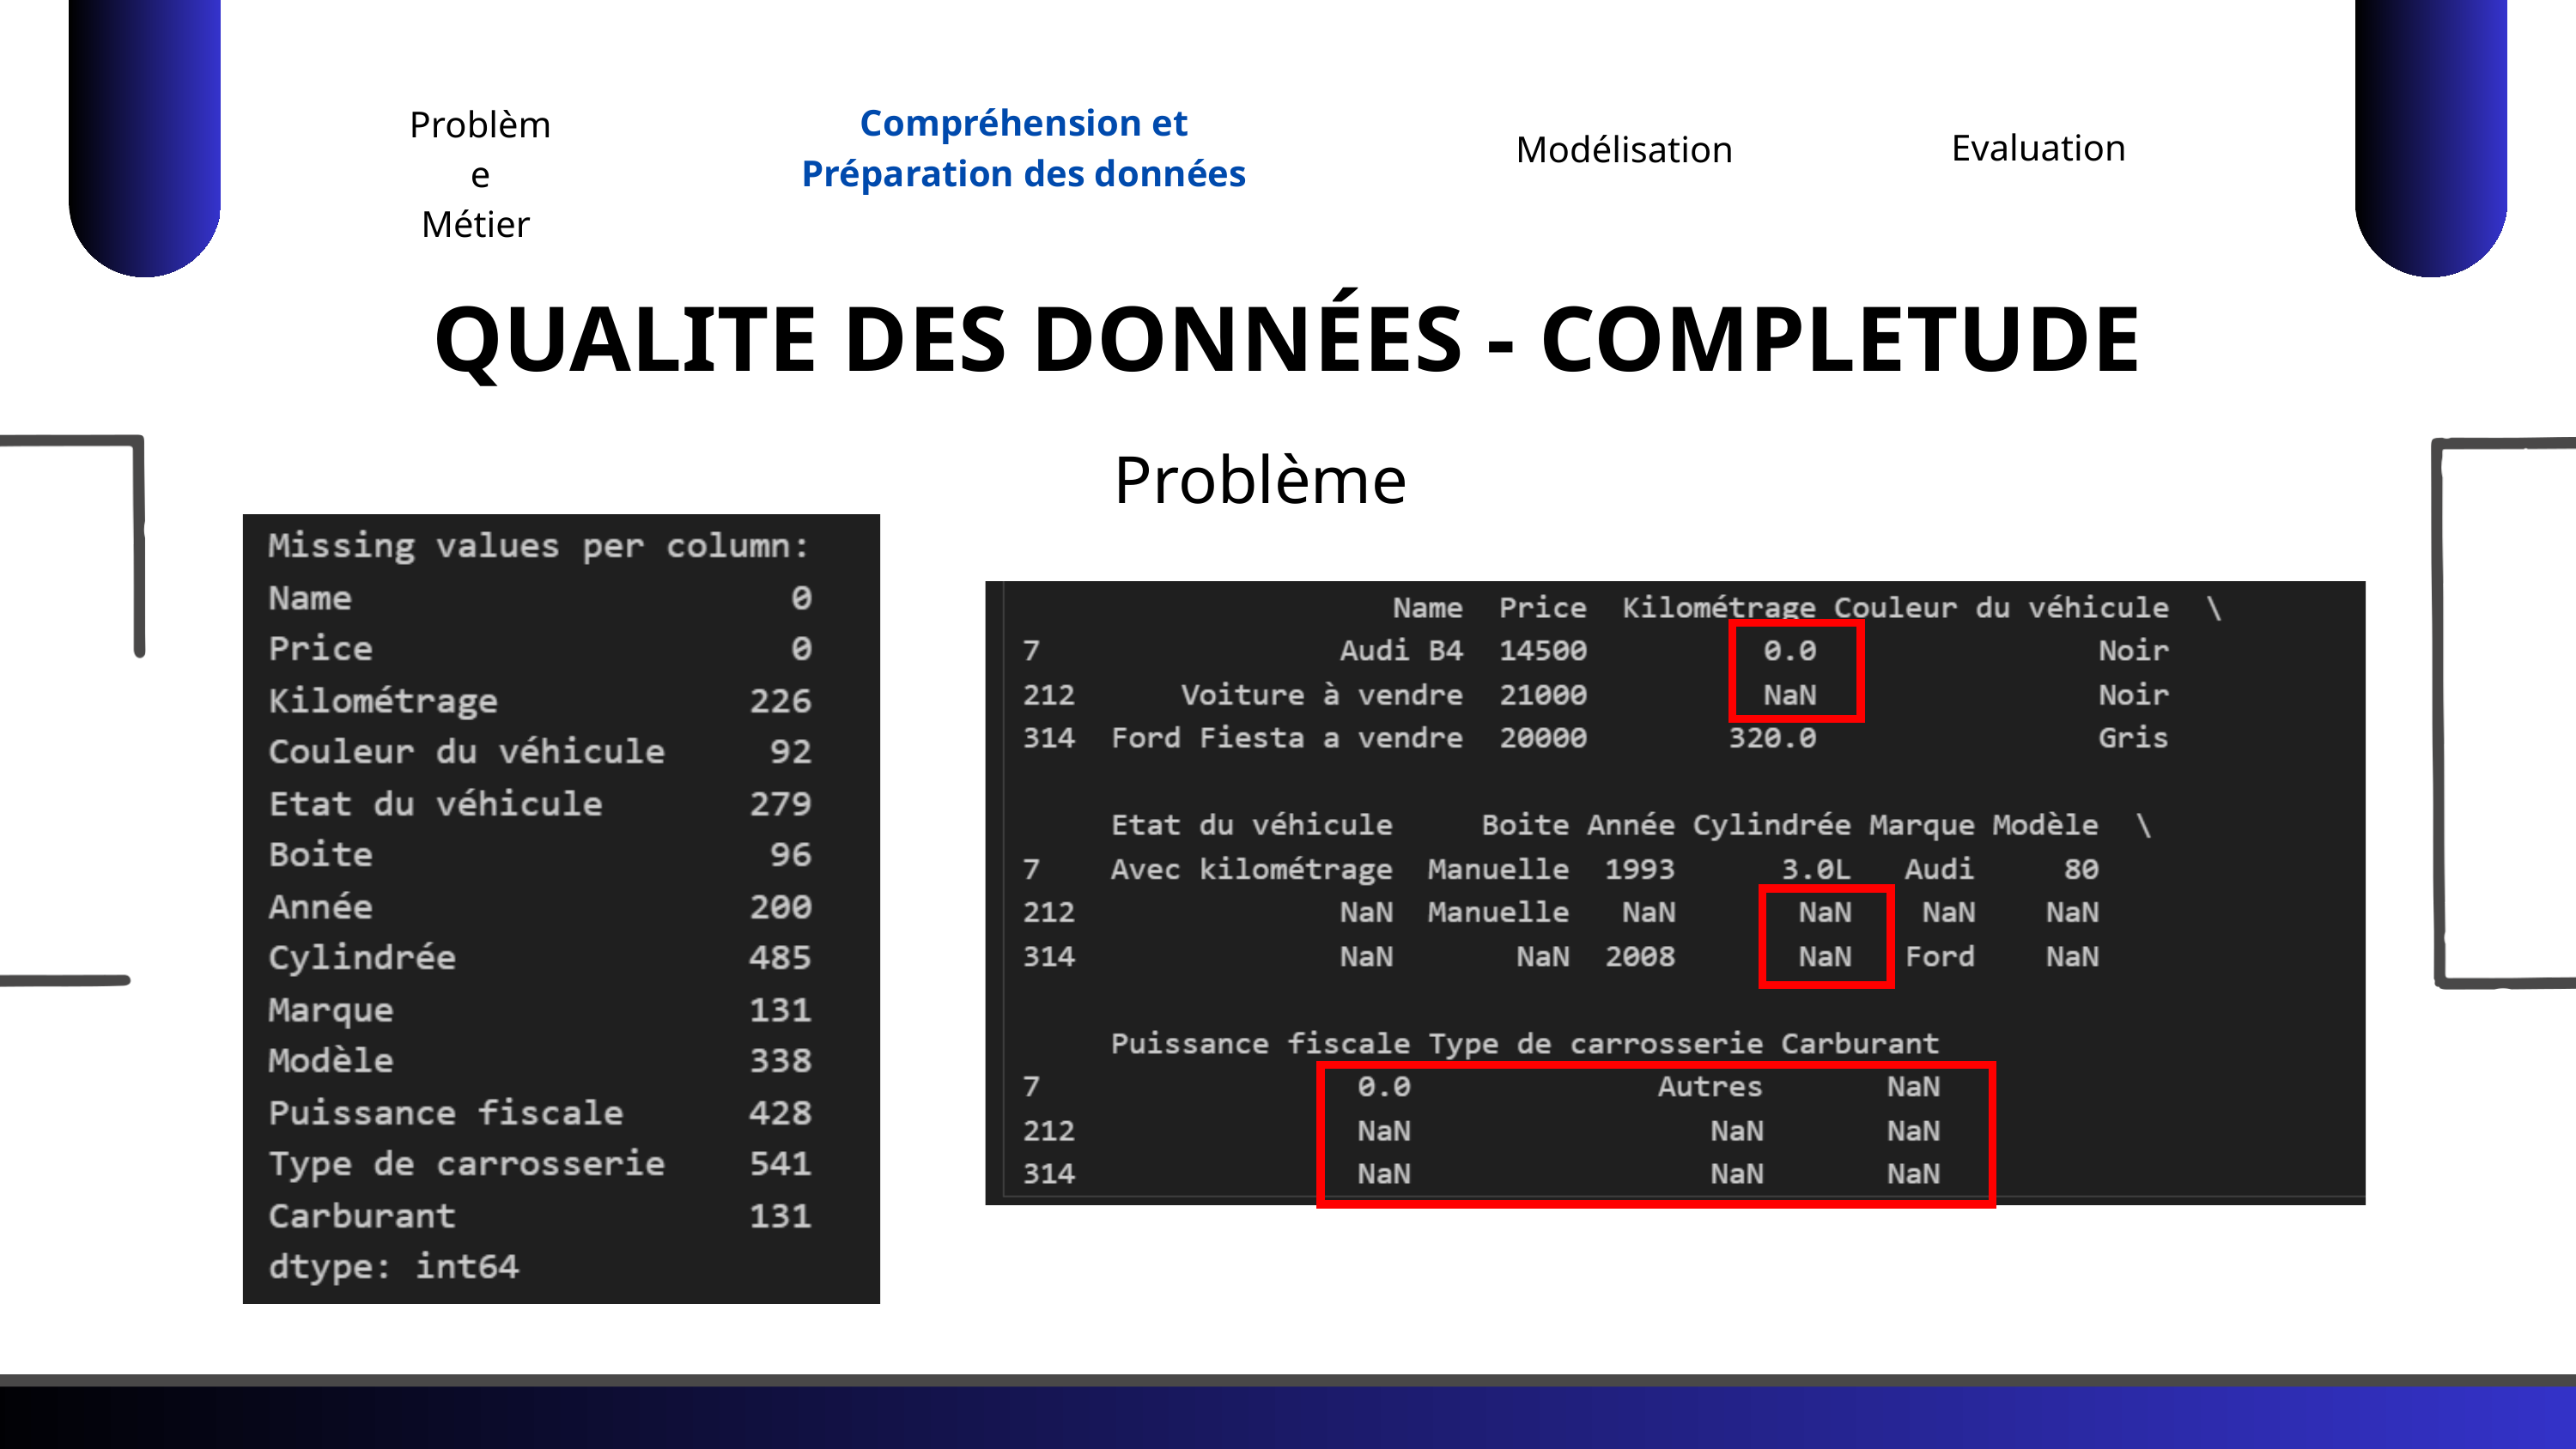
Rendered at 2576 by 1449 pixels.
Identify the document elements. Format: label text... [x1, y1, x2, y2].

text_box [985, 581, 2366, 1205]
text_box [1320, 1064, 1993, 1205]
text_box Problème [357, 425, 2165, 517]
text_box Modélisation [1487, 119, 1763, 170]
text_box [2354, 0, 2508, 277]
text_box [1762, 888, 1892, 985]
text_box [0, 434, 146, 990]
text_box Problème Métier [399, 94, 562, 246]
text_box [1732, 621, 1862, 719]
text_box Evaluation [1901, 118, 2177, 169]
text_box [2431, 434, 2576, 990]
text_box Compréhension et Préparation des données [753, 93, 1297, 194]
text_box QUALITE DES DONNÉES - COMPLETUDE [283, 264, 2293, 389]
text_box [68, 0, 222, 277]
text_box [0, 1379, 2576, 1449]
text_box [242, 514, 881, 1304]
